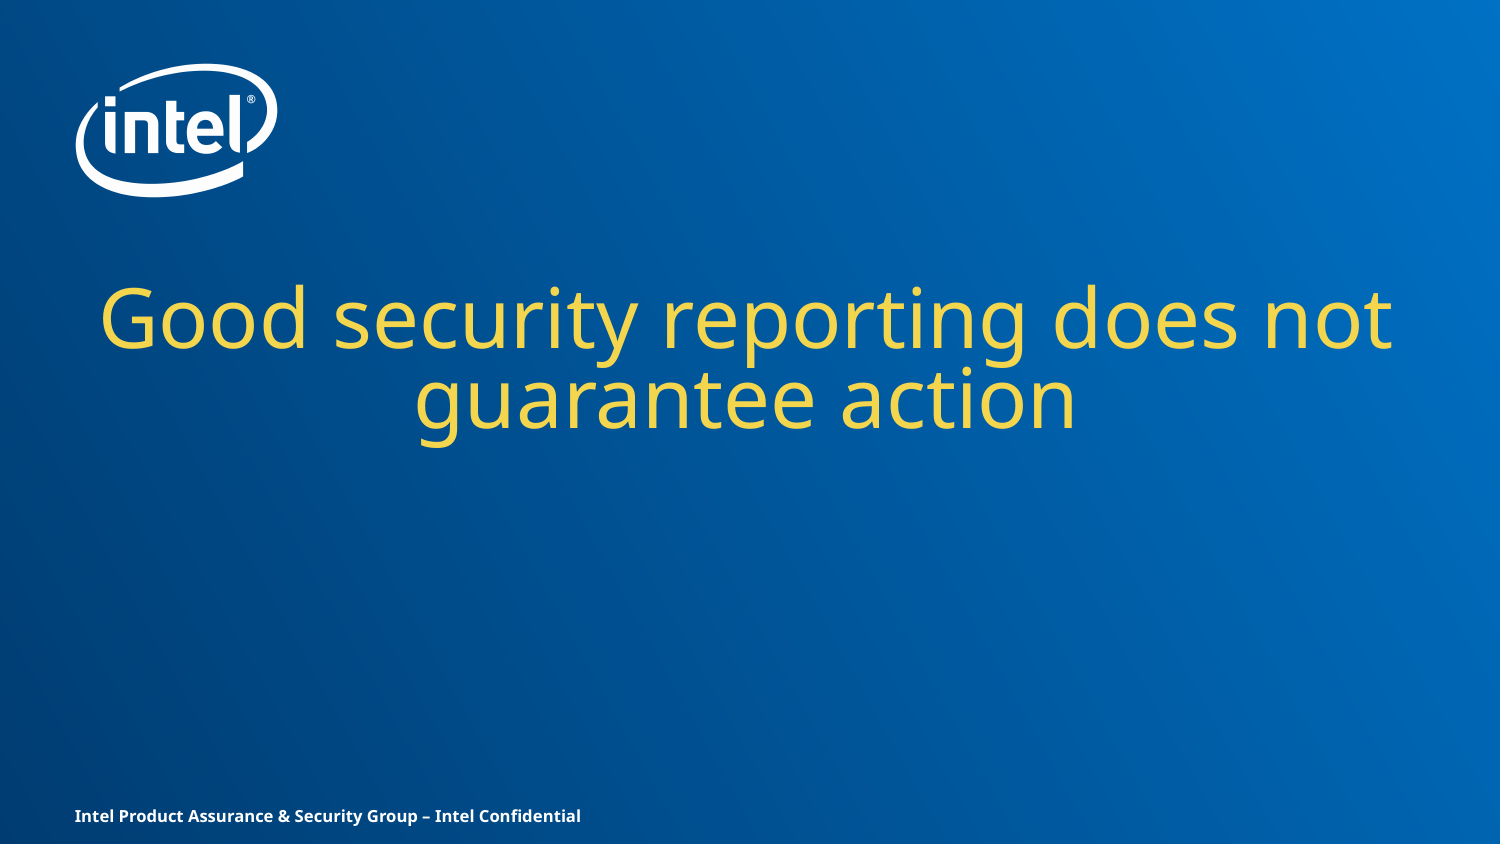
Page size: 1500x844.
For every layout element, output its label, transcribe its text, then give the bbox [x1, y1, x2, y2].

title Good security reporting does not guarantee action [72, 363, 1421, 546]
picture [74, 62, 279, 199]
